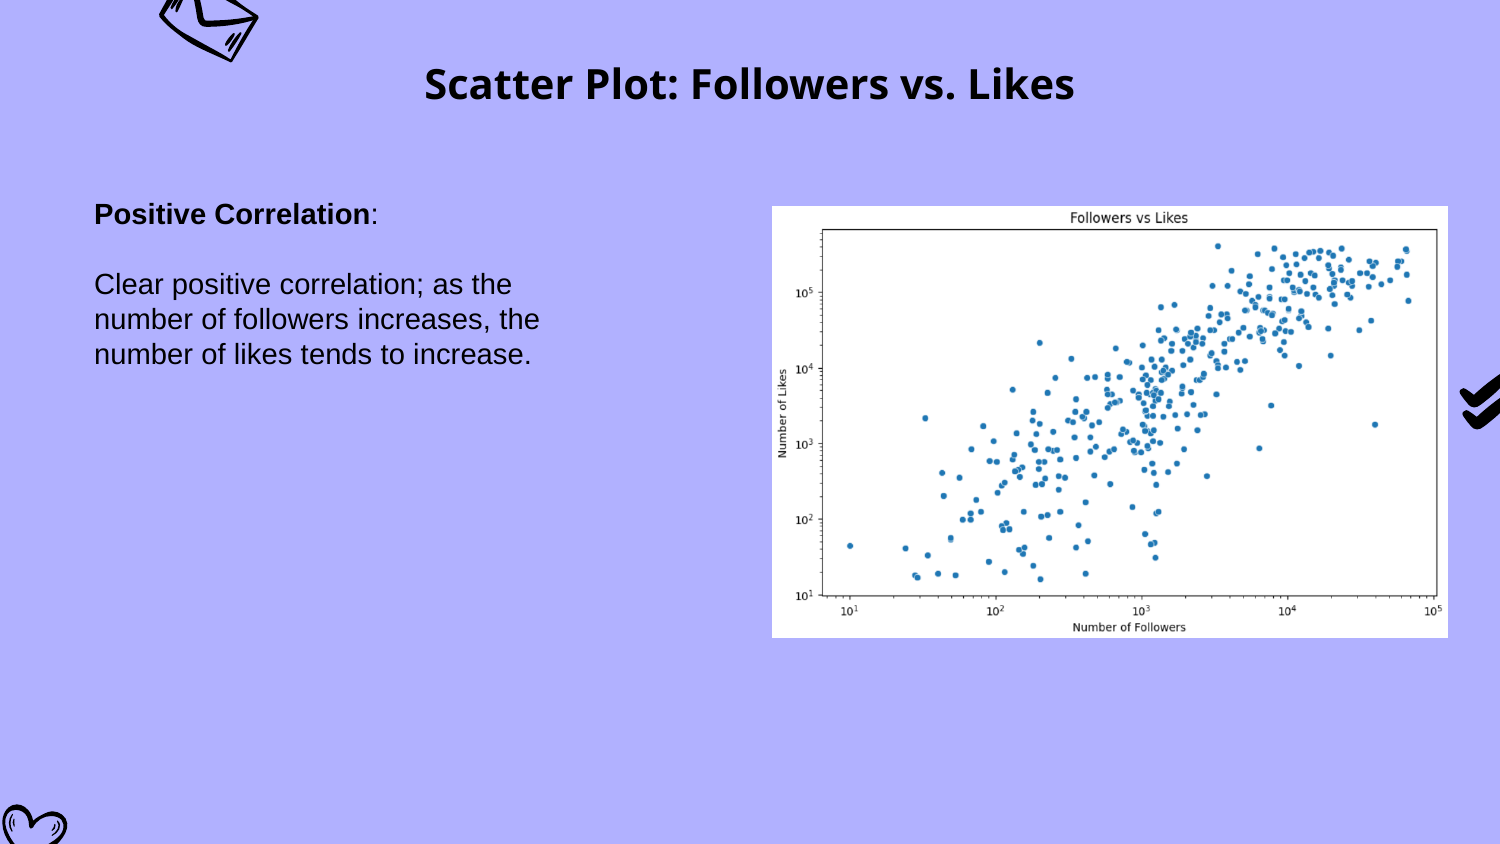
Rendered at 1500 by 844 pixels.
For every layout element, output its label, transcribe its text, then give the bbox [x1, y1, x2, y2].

text_box Positive Correlation: Clear positive correlation; as the number of followers increases, the number of likes tends to increase. [79, 188, 589, 378]
picture [771, 205, 1448, 638]
title Scatter Plot: Followers vs. Likes [52, 42, 1448, 137]
